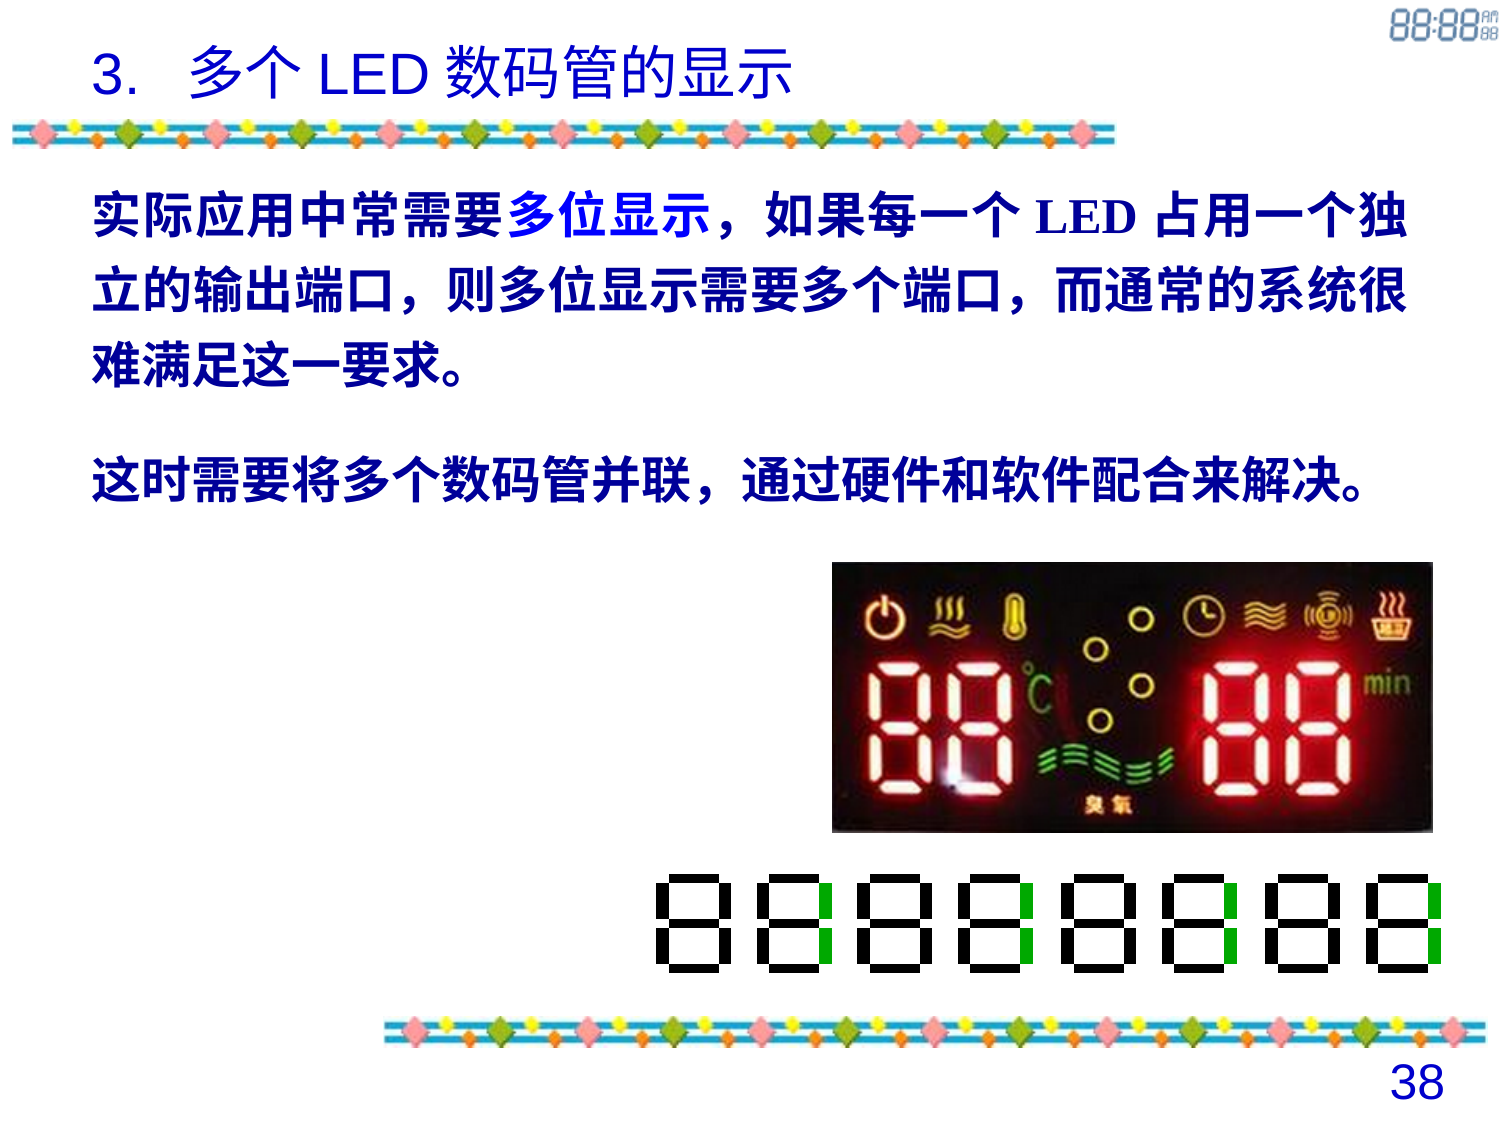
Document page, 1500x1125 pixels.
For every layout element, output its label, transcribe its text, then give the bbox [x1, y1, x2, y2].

list 实际应用中常需要多位显示，如果每一个LED占用一个独立的输出端口，则多位显示需要多个端口，而通常的系统很难满足这一要求。 这时需要将多个数码管并联，通过硬件和软件配合来解决。 [76, 160, 1424, 504]
picture [832, 562, 1433, 834]
picture [11, 119, 1117, 149]
picture [383, 1016, 1488, 1048]
title 3. 多个LED数码管的显示 [76, 26, 1115, 114]
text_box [644, 857, 1454, 1000]
